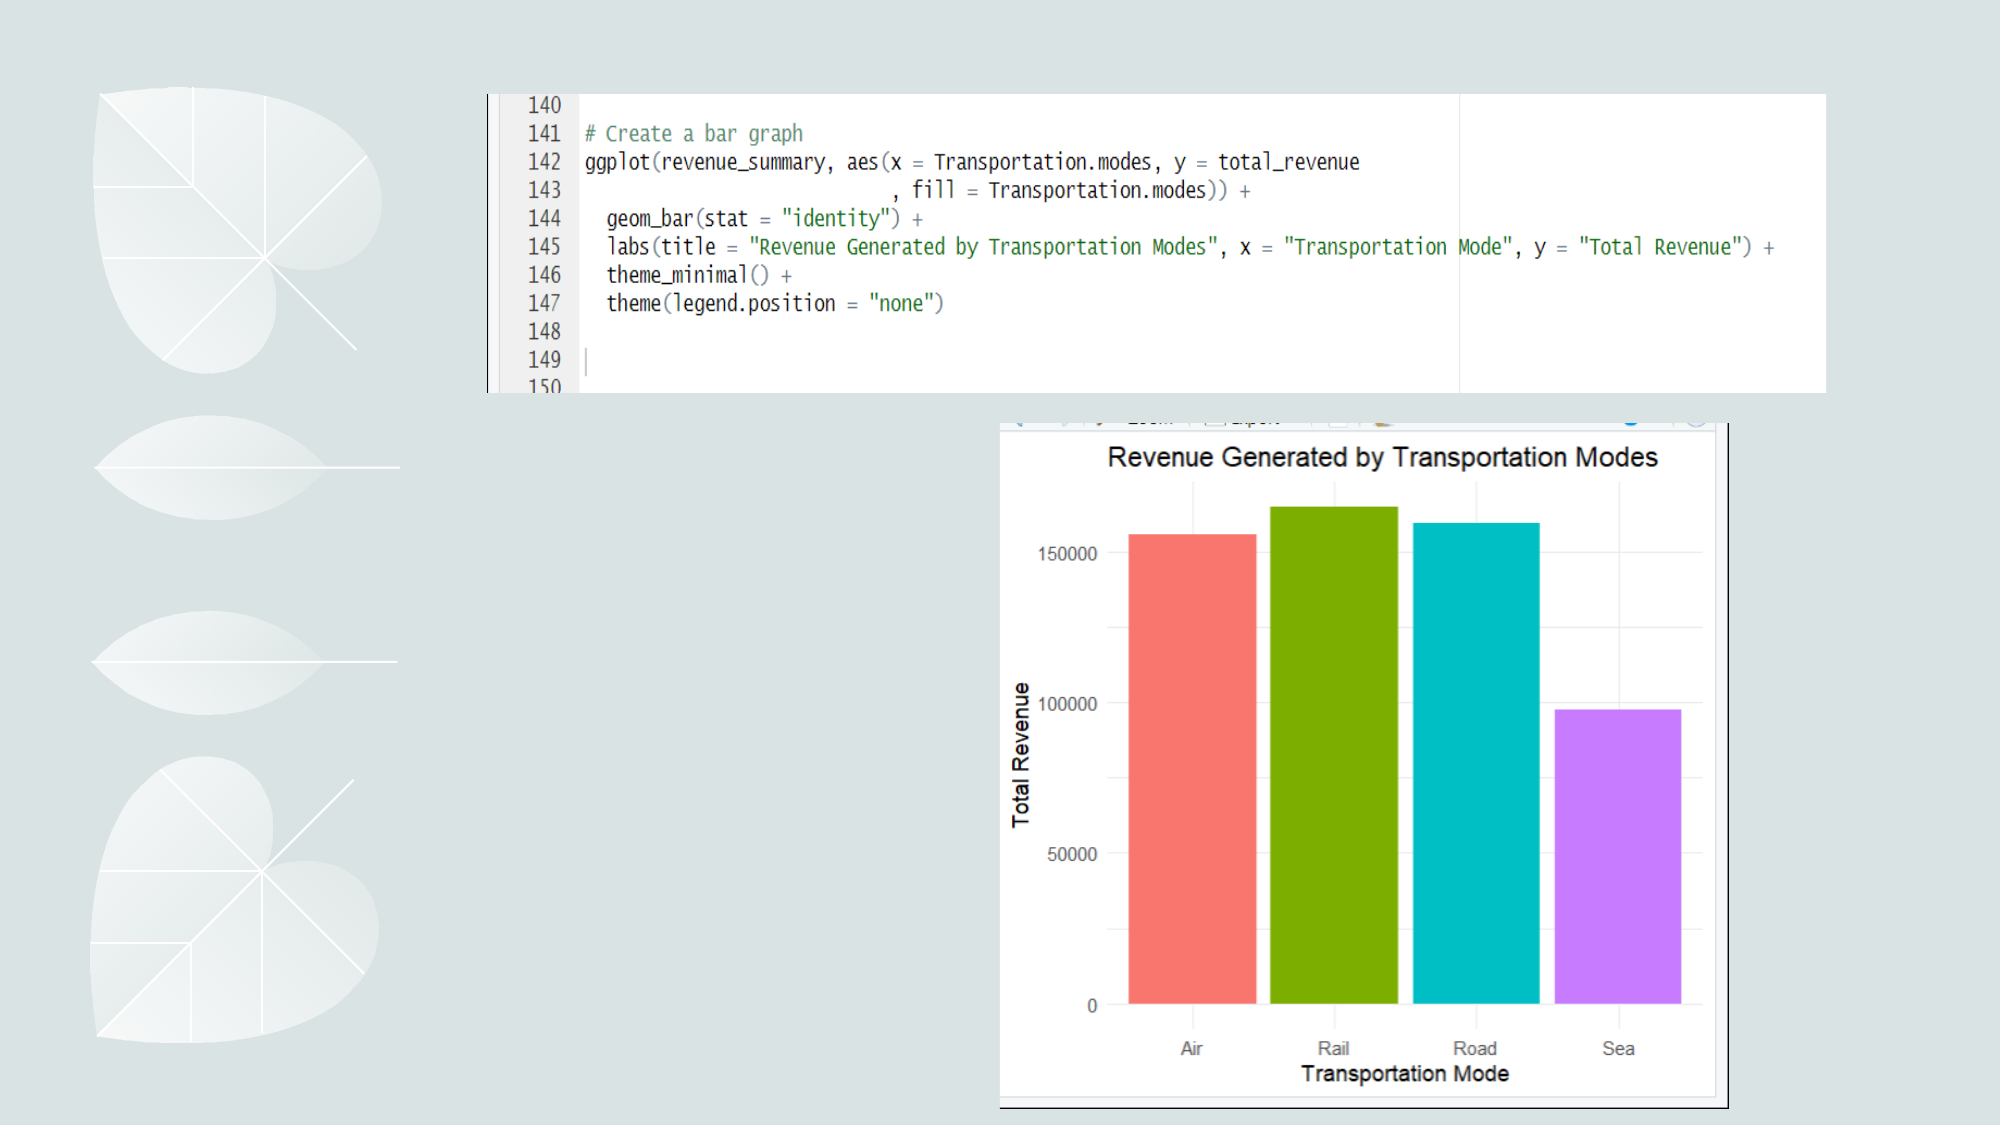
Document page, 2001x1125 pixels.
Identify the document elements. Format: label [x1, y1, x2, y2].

picture [486, 93, 1827, 393]
picture [999, 423, 1729, 1109]
